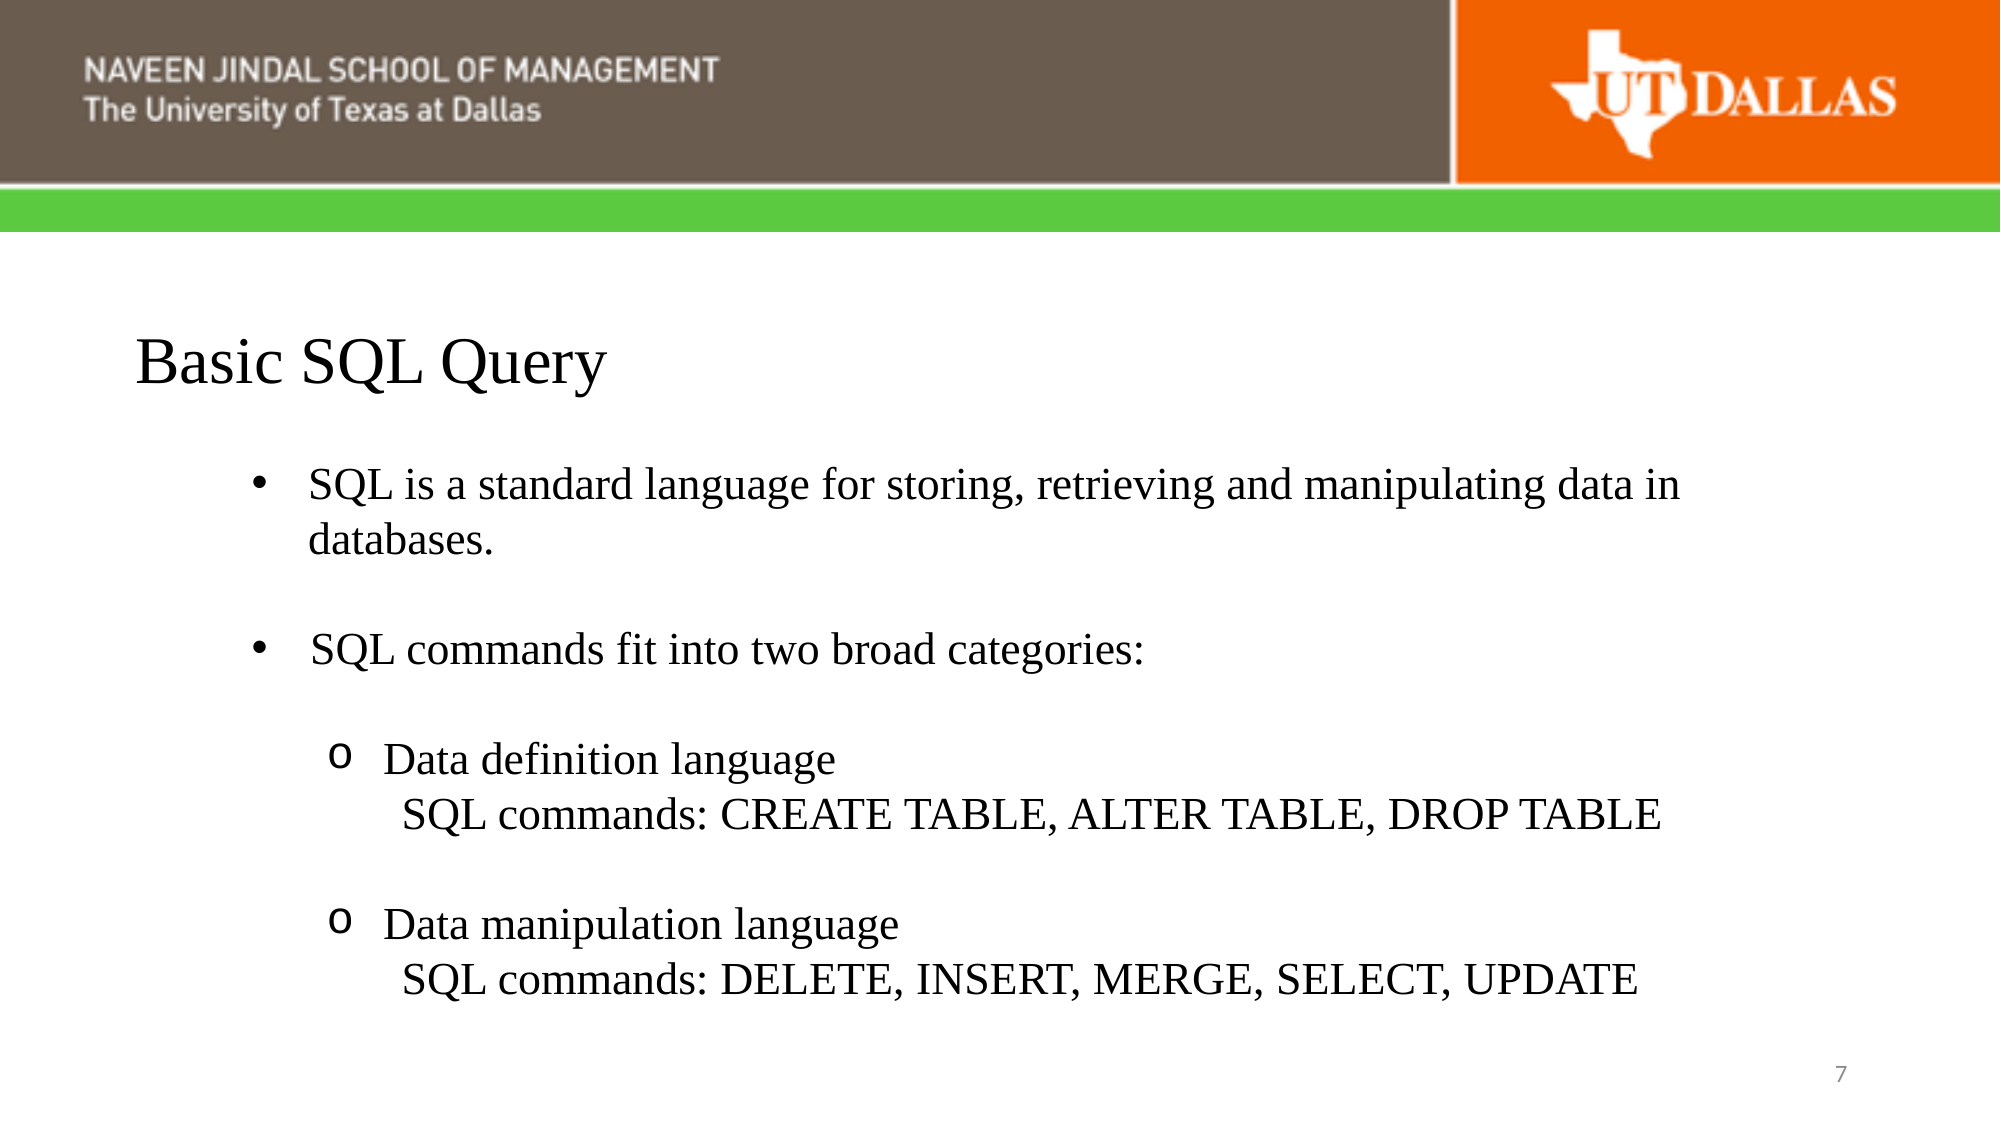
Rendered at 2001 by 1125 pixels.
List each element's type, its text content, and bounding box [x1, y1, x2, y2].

picture [0, 0, 2000, 232]
slide_number 7 [1412, 1042, 1863, 1103]
text_box Basic SQL Query [120, 309, 822, 404]
text_box SQL is a standard language for storing, retrieving and manipulating data in databases. SQL commands fit into two broad categories: Data definition language SQL commands: CREATE TABLE, ALTER TABLE, DROP TABLE Data manipulation language SQL commands: DELETE, INSERT, MERGE, SELECT, UPDATE [236, 446, 1855, 1047]
